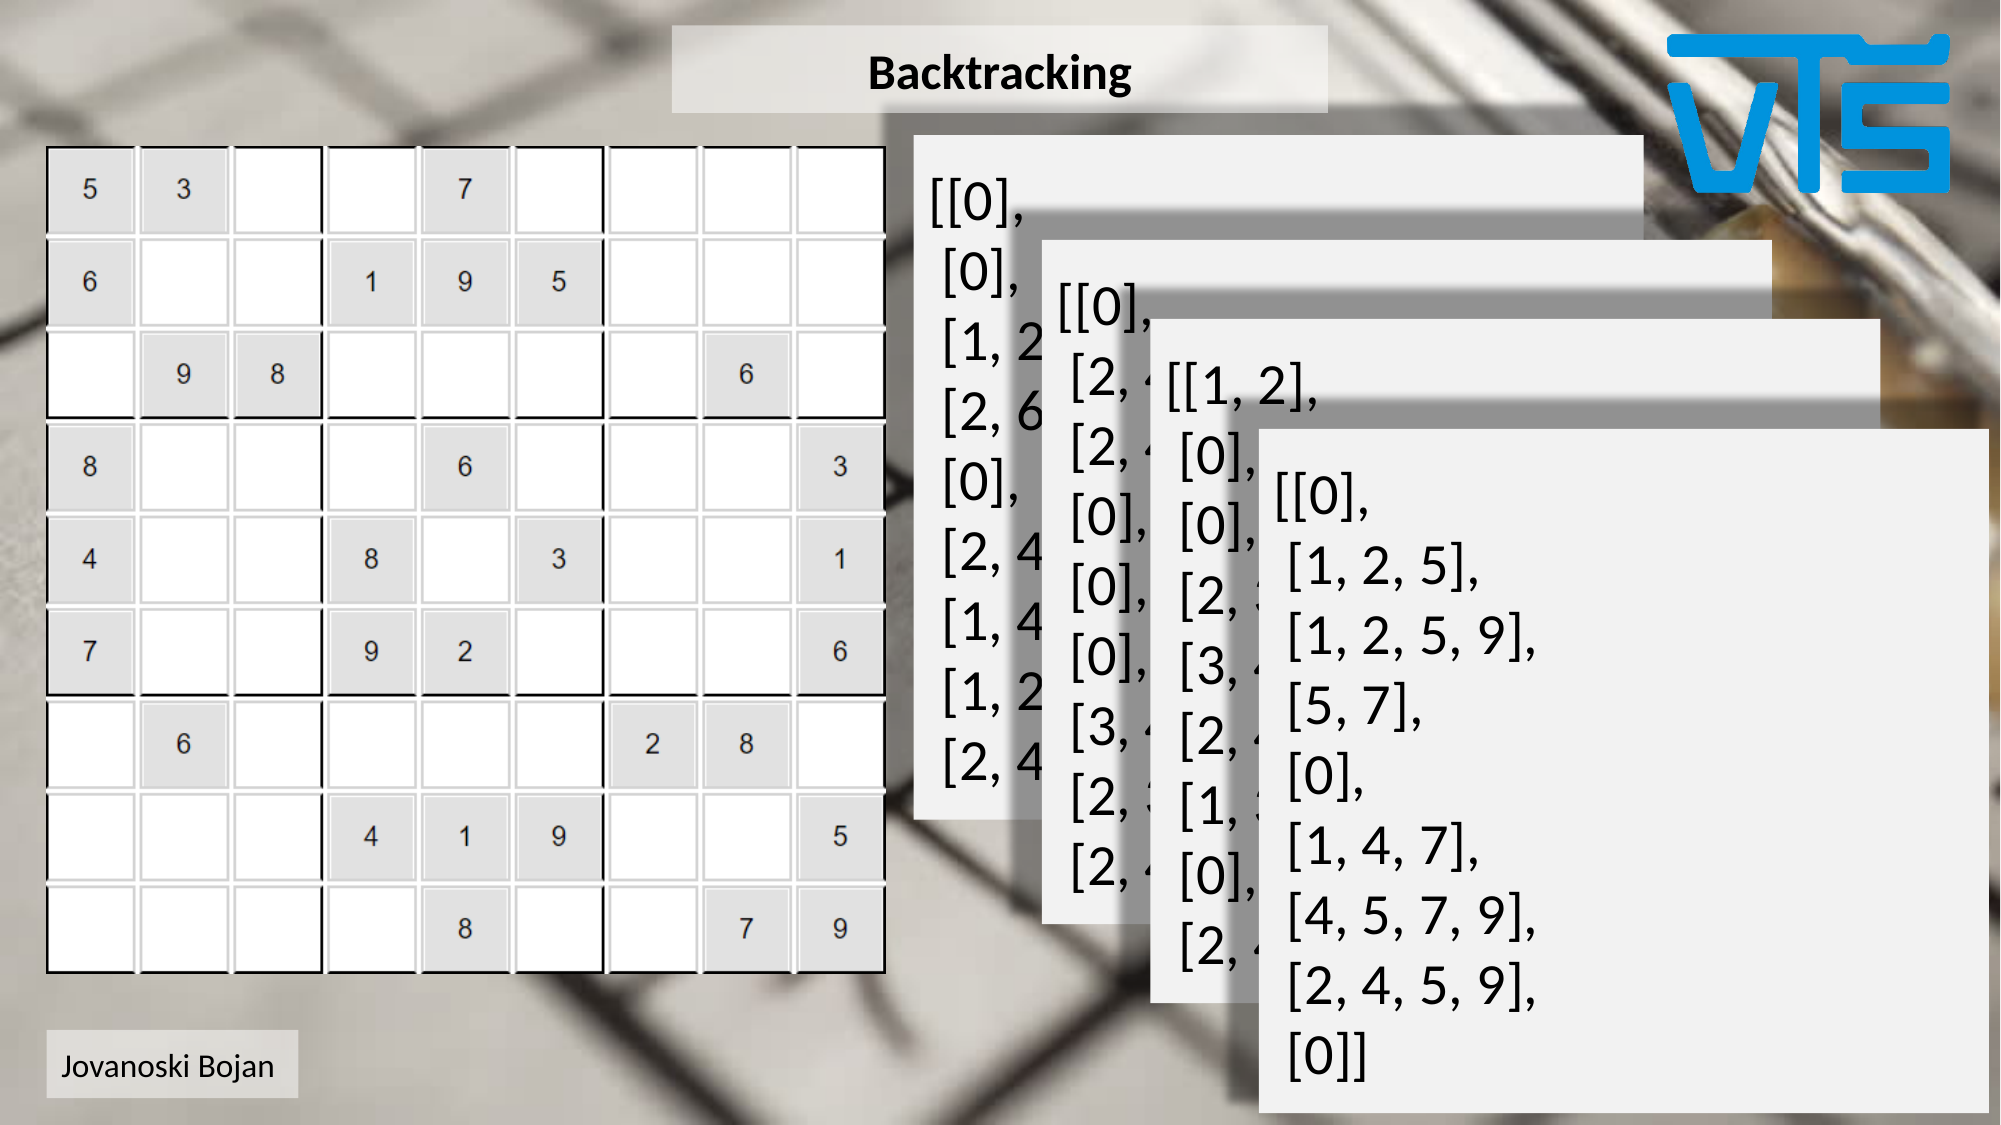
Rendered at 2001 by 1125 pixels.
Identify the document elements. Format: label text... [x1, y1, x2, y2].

text_box [[0], [2, 4, 7], [2, 4, 7], [0], [0], [0], [3, 4, 7, 8], [2, 3, 4], [2, 4, 7, 8]] [1041, 239, 1773, 925]
text_box Backtracking [671, 24, 1329, 114]
text_box Jovanoski Bojan [46, 1029, 299, 1099]
text_box [[0], [1, 2, 5], [1, 2, 5, 9], [5, 7], [0], [1, 4, 7], [4, 5, 7, 9], [2, 4, 5, 9], [0]] [1258, 428, 1990, 1114]
text_box [[1, 2], [0], [0], [2, 3], [3, 4], [2, 4], [1, 3, 4, 5, 7], [0], [2, 4, 7]] [1149, 318, 1881, 1004]
picture [0, 0, 2001, 1125]
text_box [[0], [0], [1, 2, 4], [2, 6], [0], [2, 4, 6, 8], [1, 4, 8, 9], [1, 2, 4, 9], [2, 4, 8]] [913, 134, 1645, 821]
